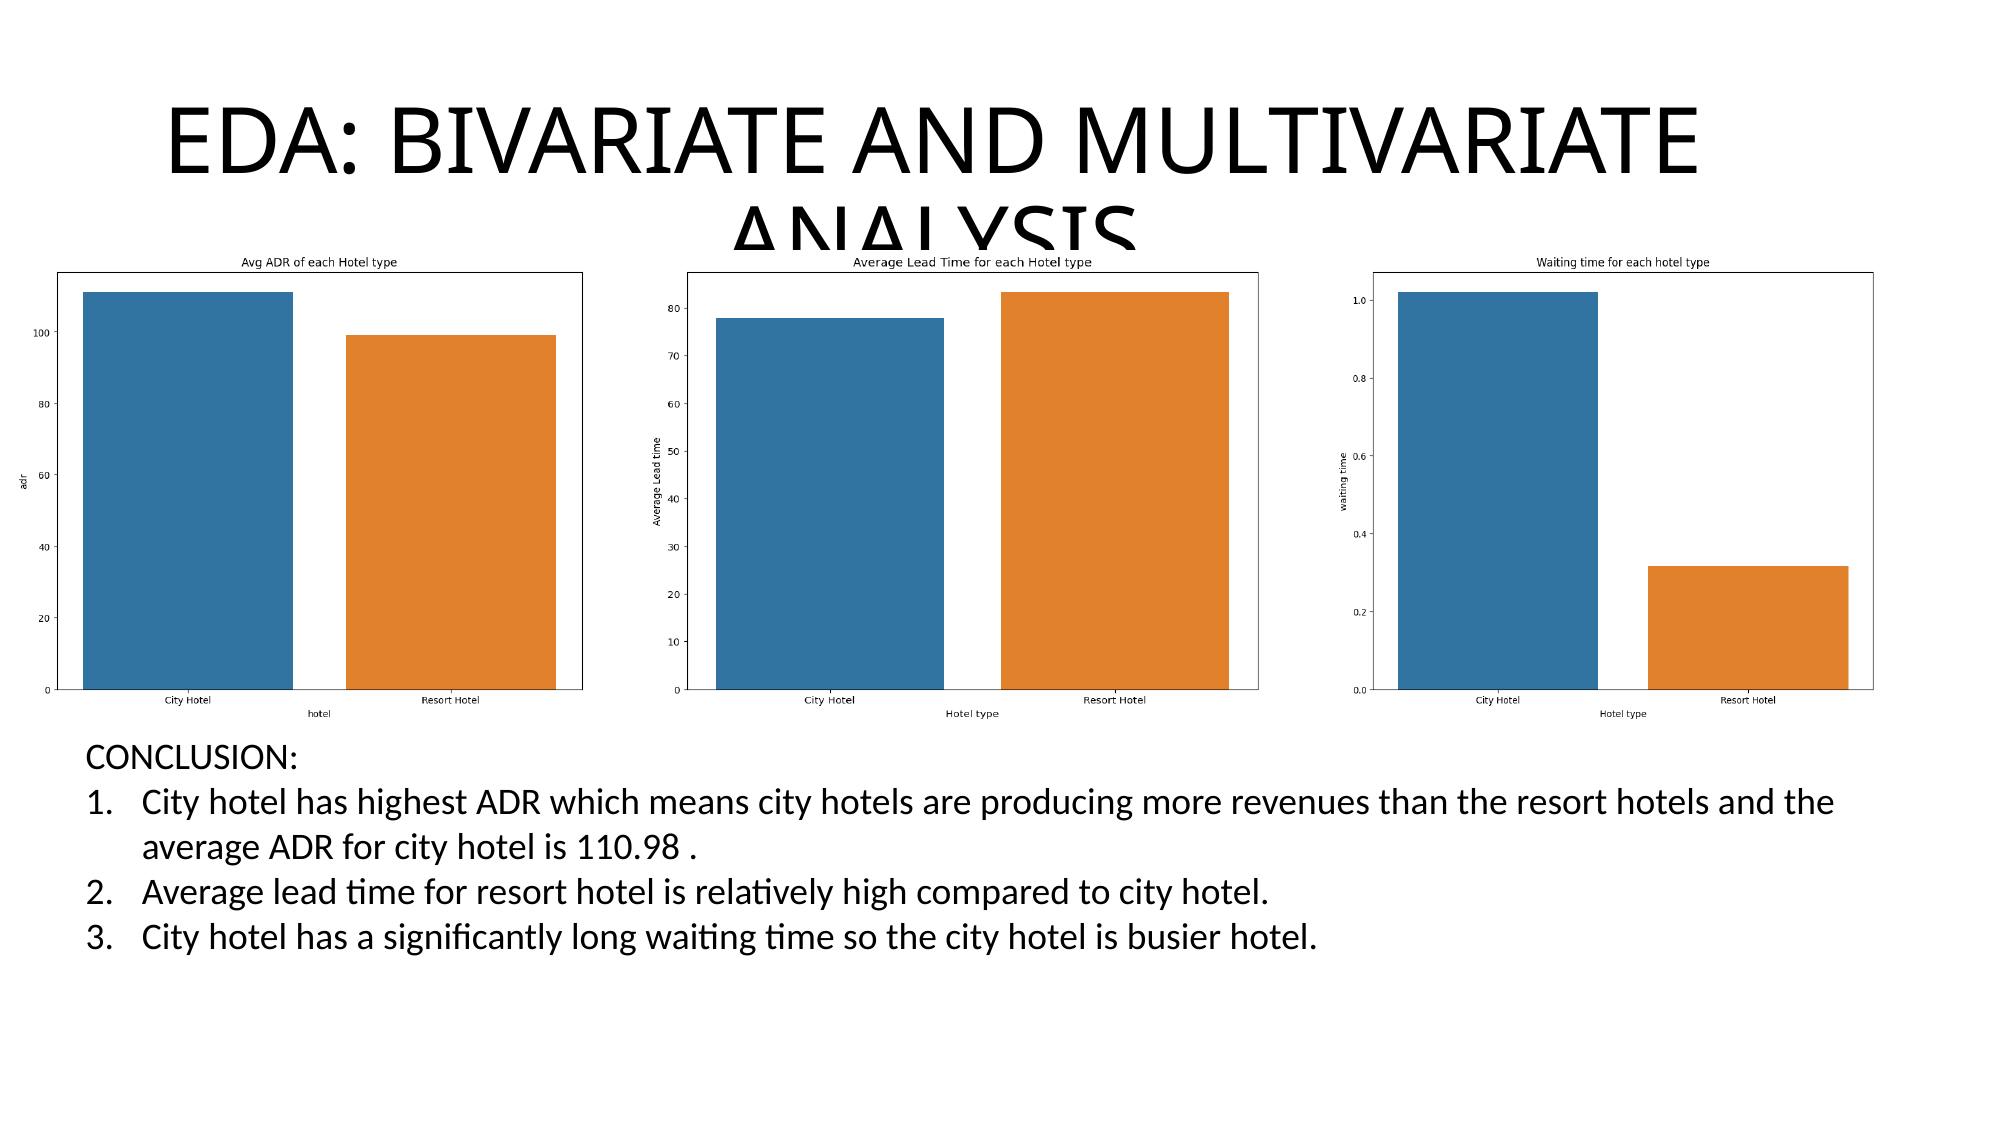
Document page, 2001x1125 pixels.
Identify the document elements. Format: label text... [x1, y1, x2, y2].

title EDA: BIVARIATE AND MULTIVARIATE ANALYSIS [70, 84, 1796, 303]
picture [12, 250, 588, 725]
text_box CONCLUSION: City hotel has highest ADR which means city hotels are producing more revenues than the resort hotels and the average ADR for city hotel is 110.98 . Average lead time for resort hotel is relatively high compared to city hotel. City hotel has a significantly long waiting time so the city hotel is busier hotel. [70, 724, 1879, 965]
picture [1333, 250, 1879, 725]
picture [645, 250, 1264, 725]
